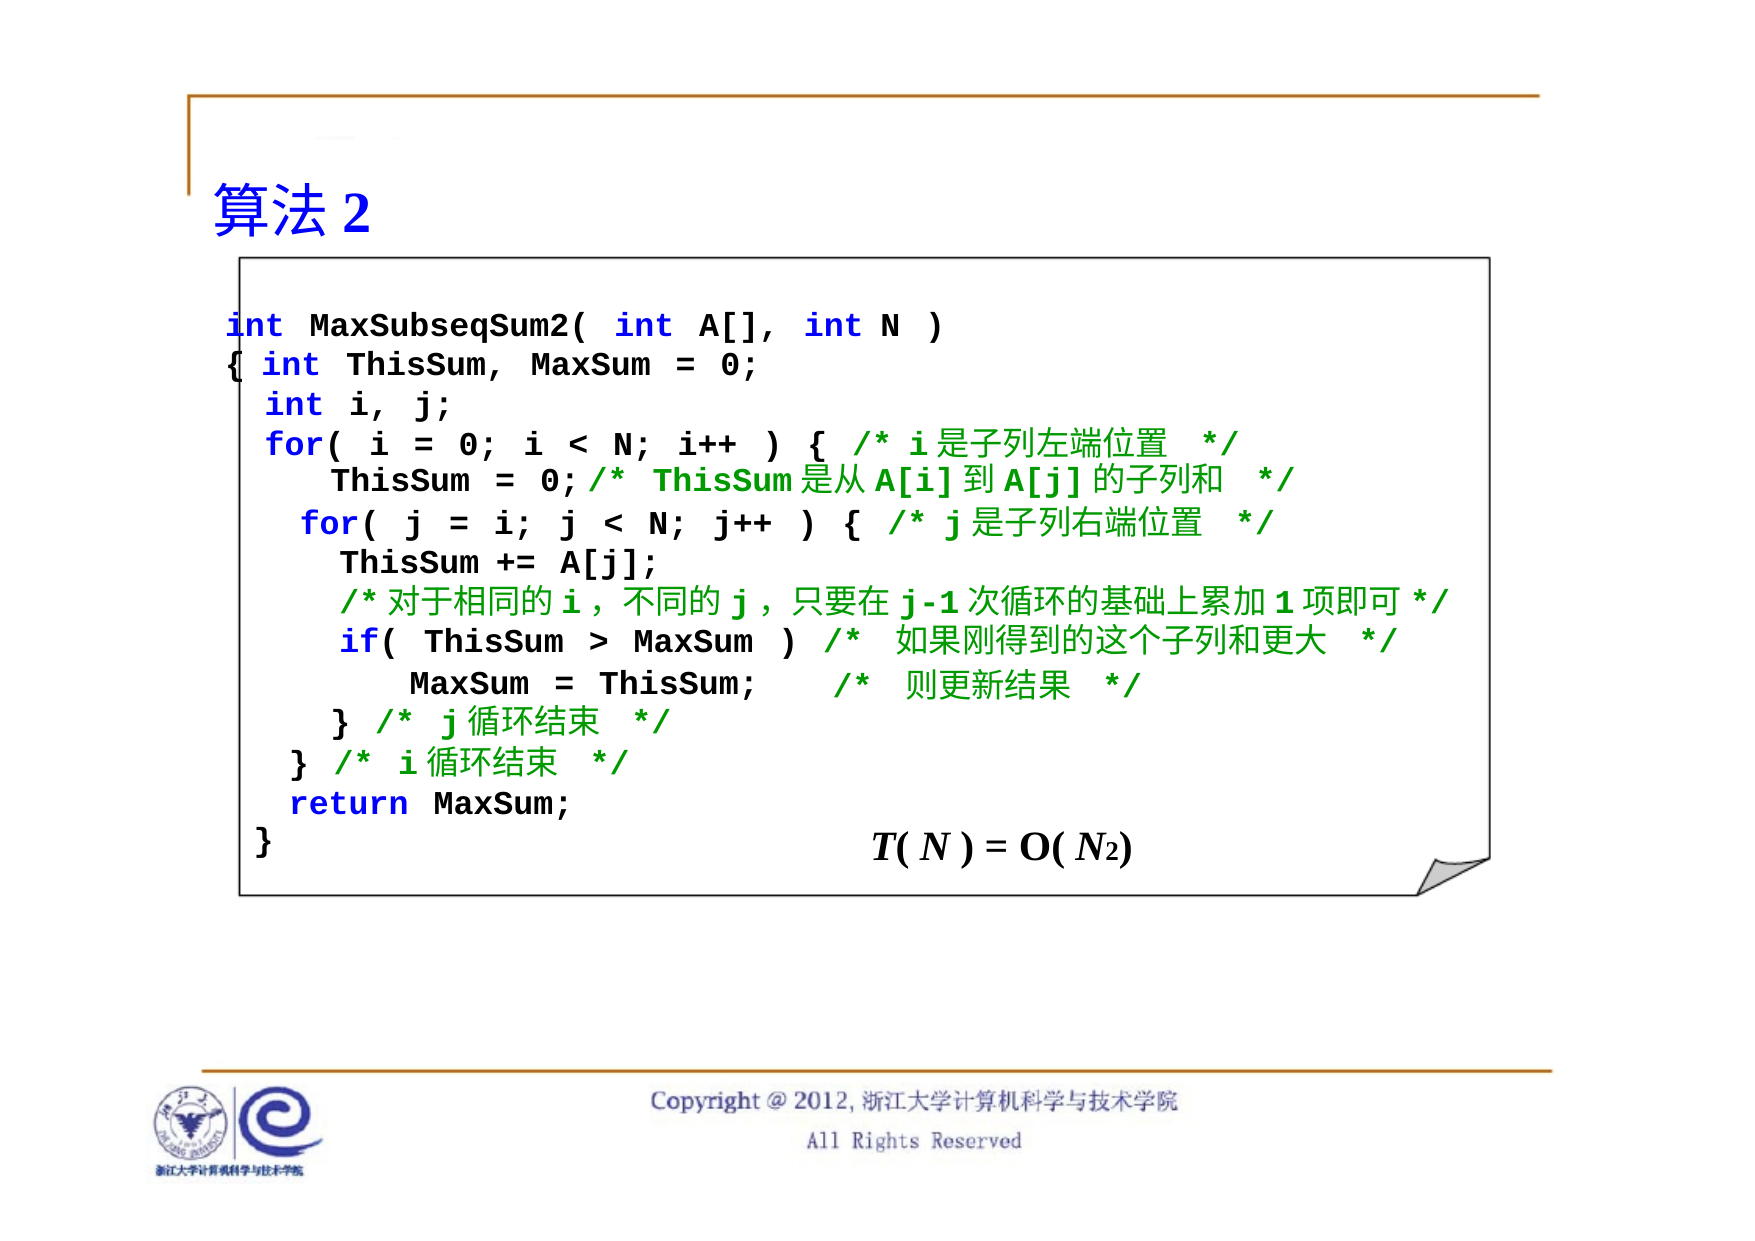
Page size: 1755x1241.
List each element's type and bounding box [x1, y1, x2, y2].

picture [124, 53, 1630, 1184]
